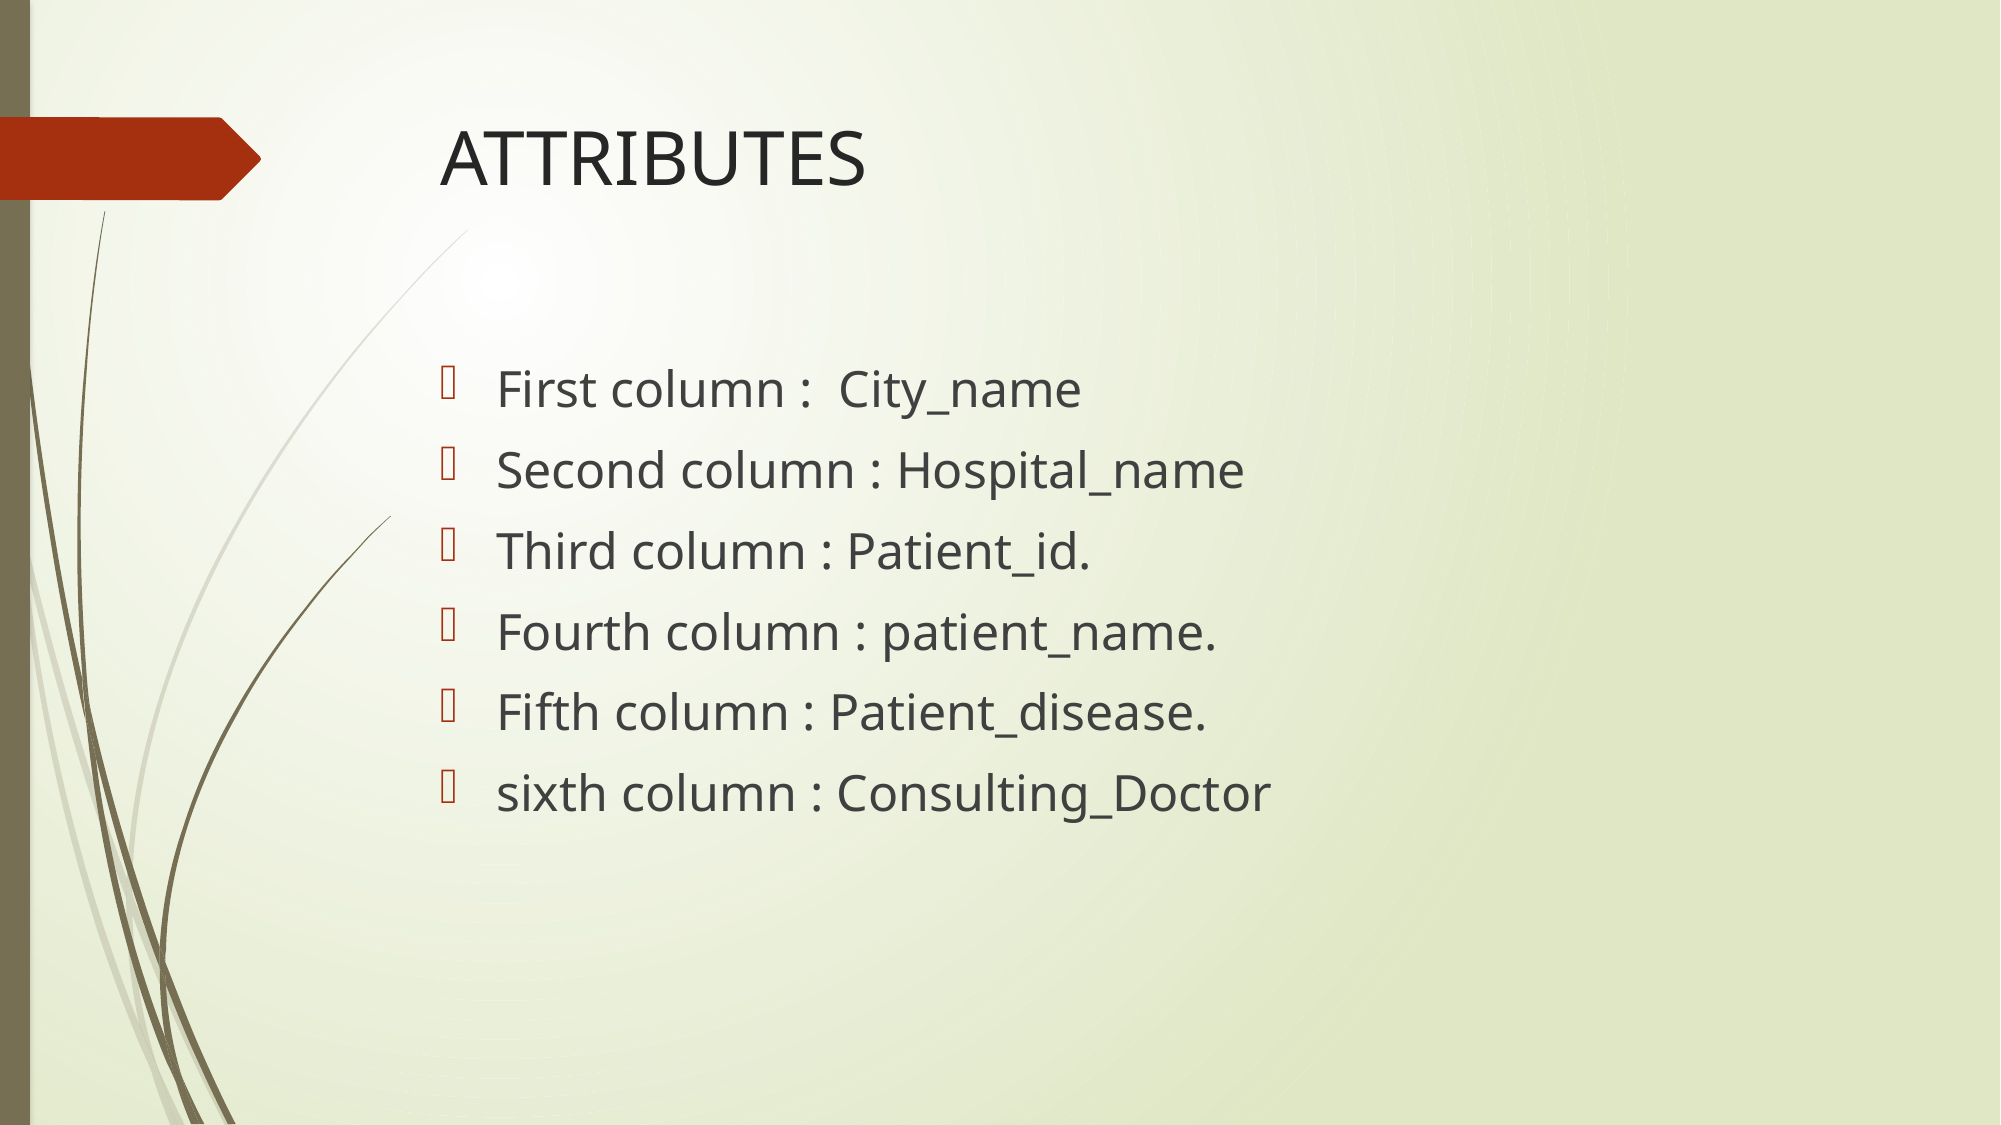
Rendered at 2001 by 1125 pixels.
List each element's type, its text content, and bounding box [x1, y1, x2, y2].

title ATTRIBUTES [425, 102, 1888, 313]
list First column : City_name Second column : Hospital_name Third column : Patient_id. Fourth column : patient_name. Fifth column : Patient_disease. sixth column : Consulting_Doctor [424, 350, 1888, 970]
